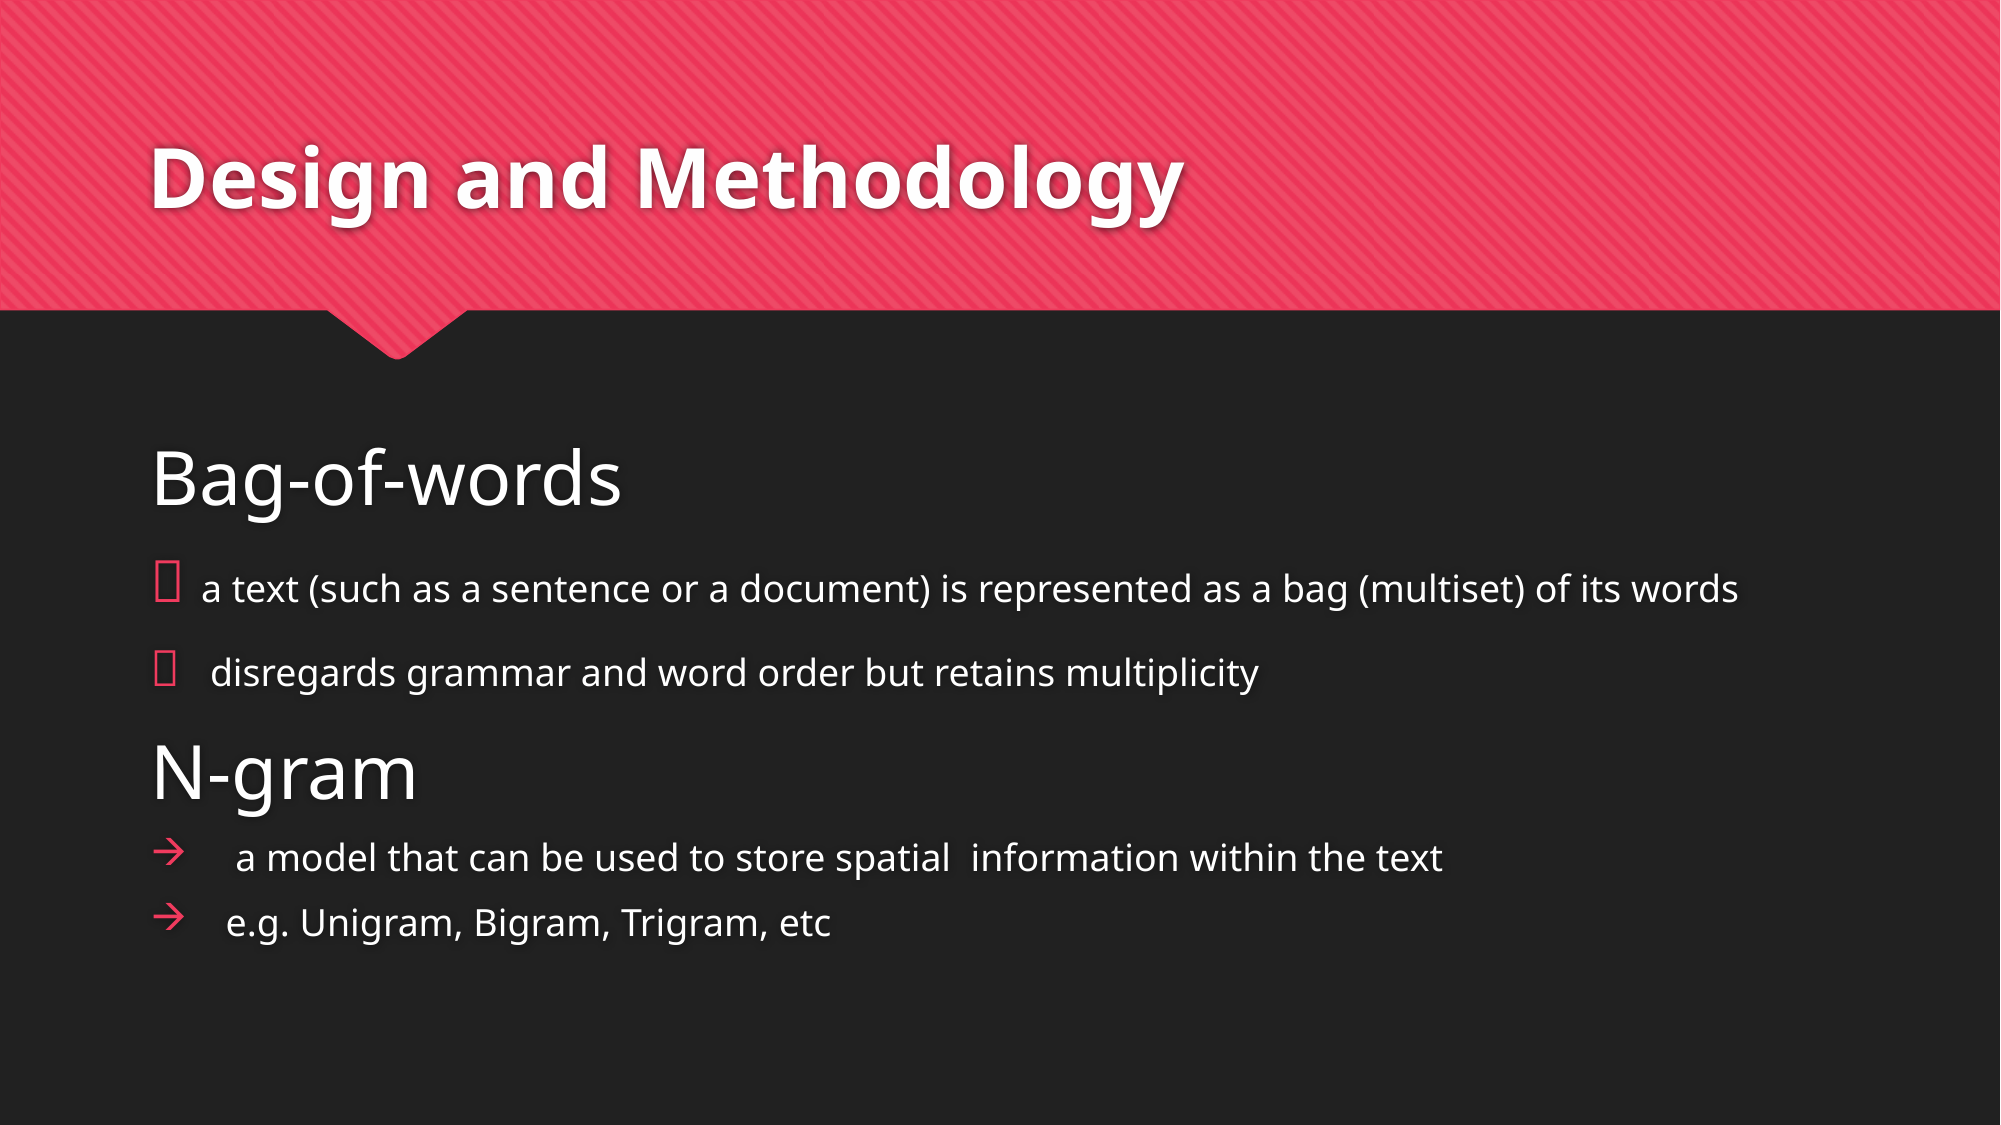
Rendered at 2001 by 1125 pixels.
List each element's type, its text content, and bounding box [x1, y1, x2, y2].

title Design and Methodology [132, 73, 1868, 233]
list Bag-of-words  a text (such as a sentence or a document) is represented as a bag (multiset) of its words  disregards grammar and word order but retains multiplicity N-gram a model that can be used to store spatial information within the text e.g. Unigram, Bigram, Trigram, etc [135, 361, 1868, 1014]
